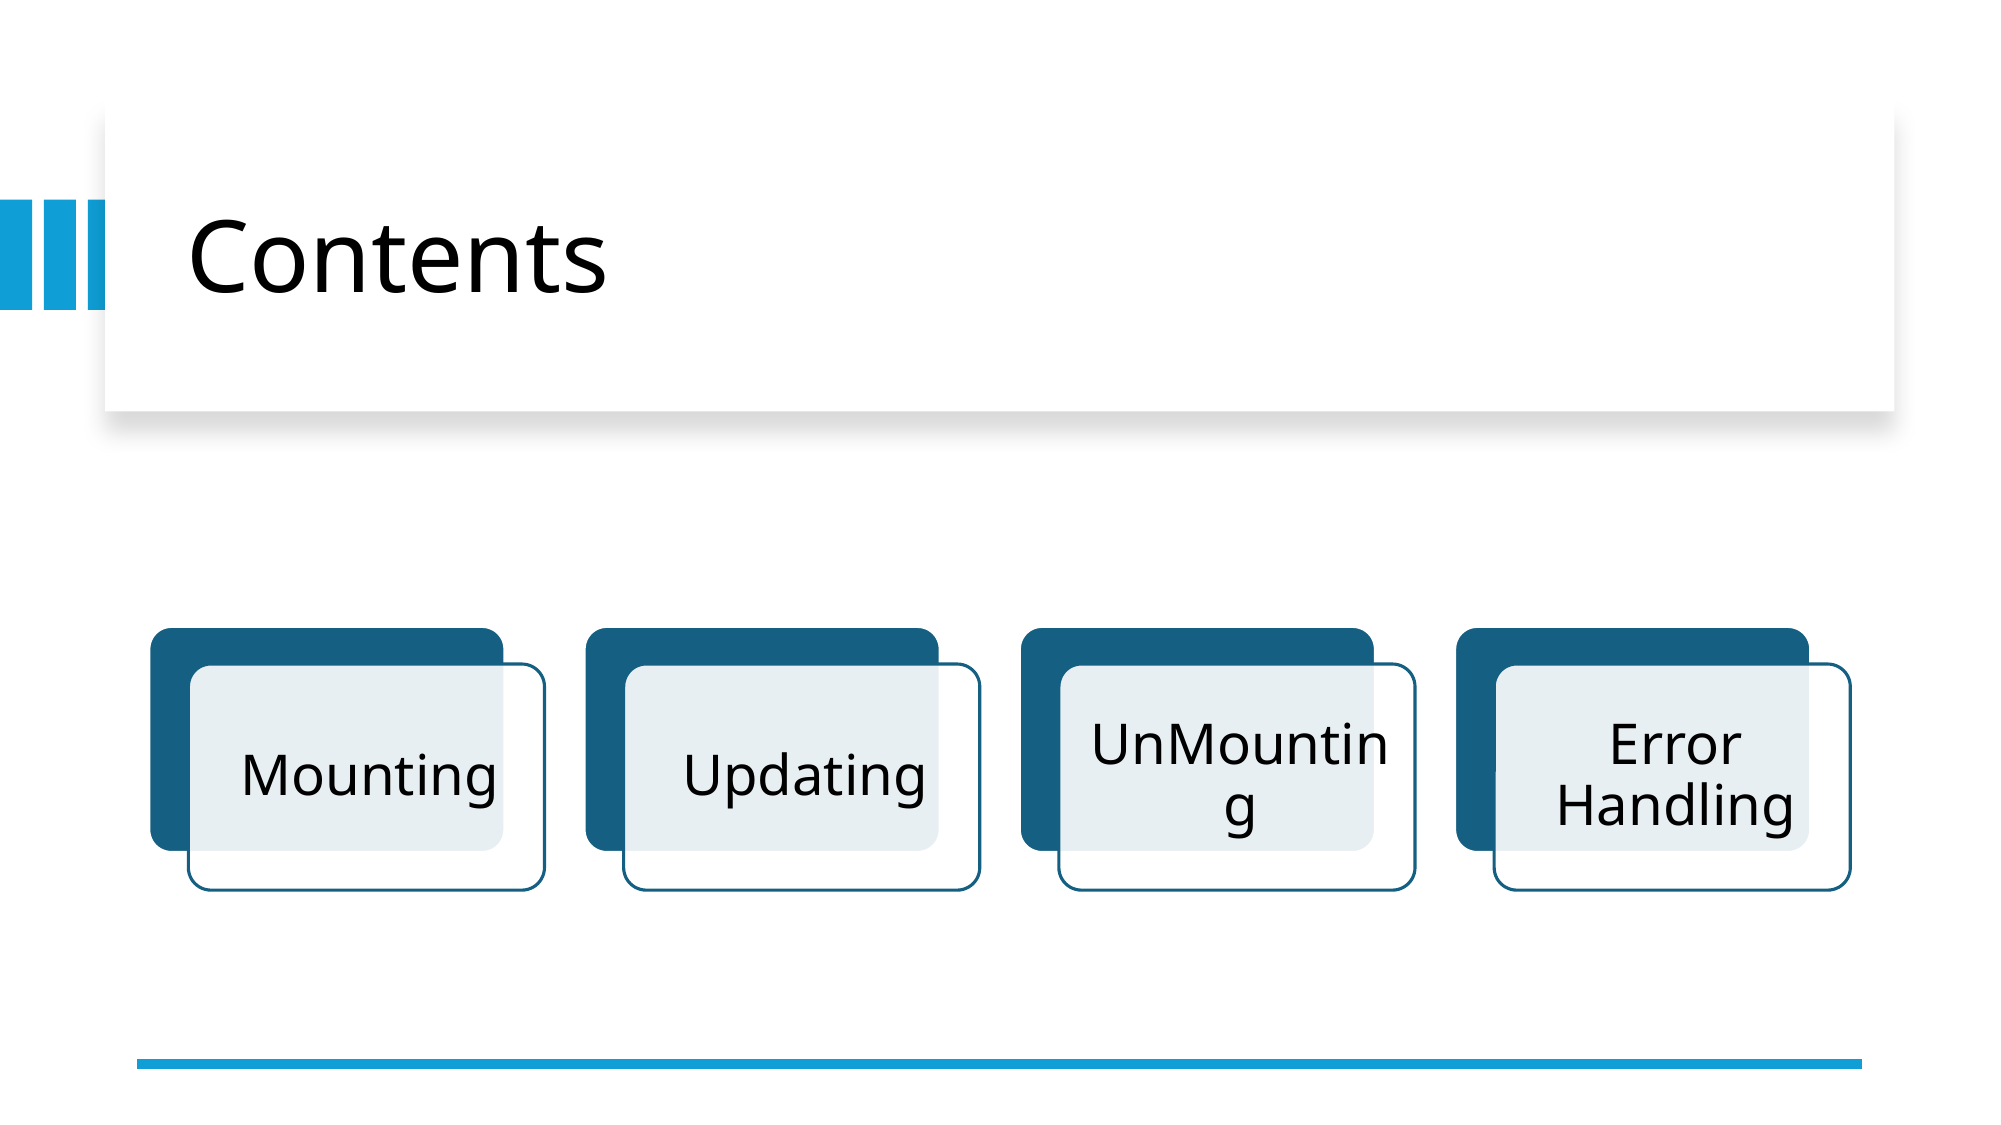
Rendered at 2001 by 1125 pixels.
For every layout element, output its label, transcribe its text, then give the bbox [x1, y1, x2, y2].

text_box [103, 99, 1896, 413]
title Contents [171, 132, 1840, 388]
text_box [0, 0, 2000, 1125]
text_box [0, 199, 121, 311]
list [147, 494, 1852, 1022]
